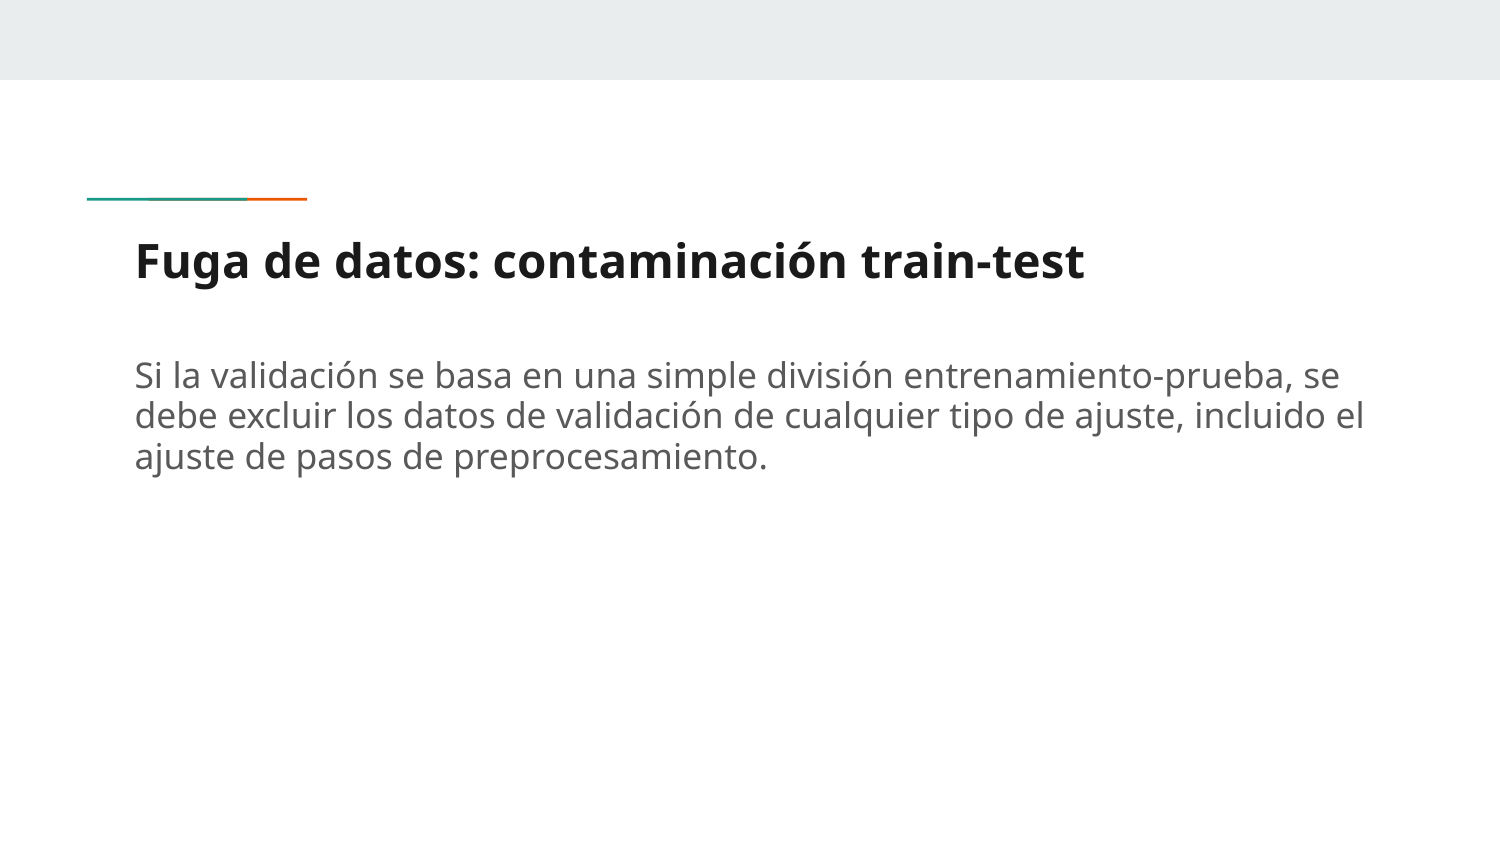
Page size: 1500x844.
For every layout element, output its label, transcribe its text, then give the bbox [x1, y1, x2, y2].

list Si la validación se basa en una simple división entrenamiento-prueba, se debe excluir los datos de validación de cualquier tipo de ajuste, incluido el ajuste de pasos de preprocesamiento. [119, 341, 1381, 712]
title Fuga de datos: contaminación train-test [119, 216, 1381, 305]
